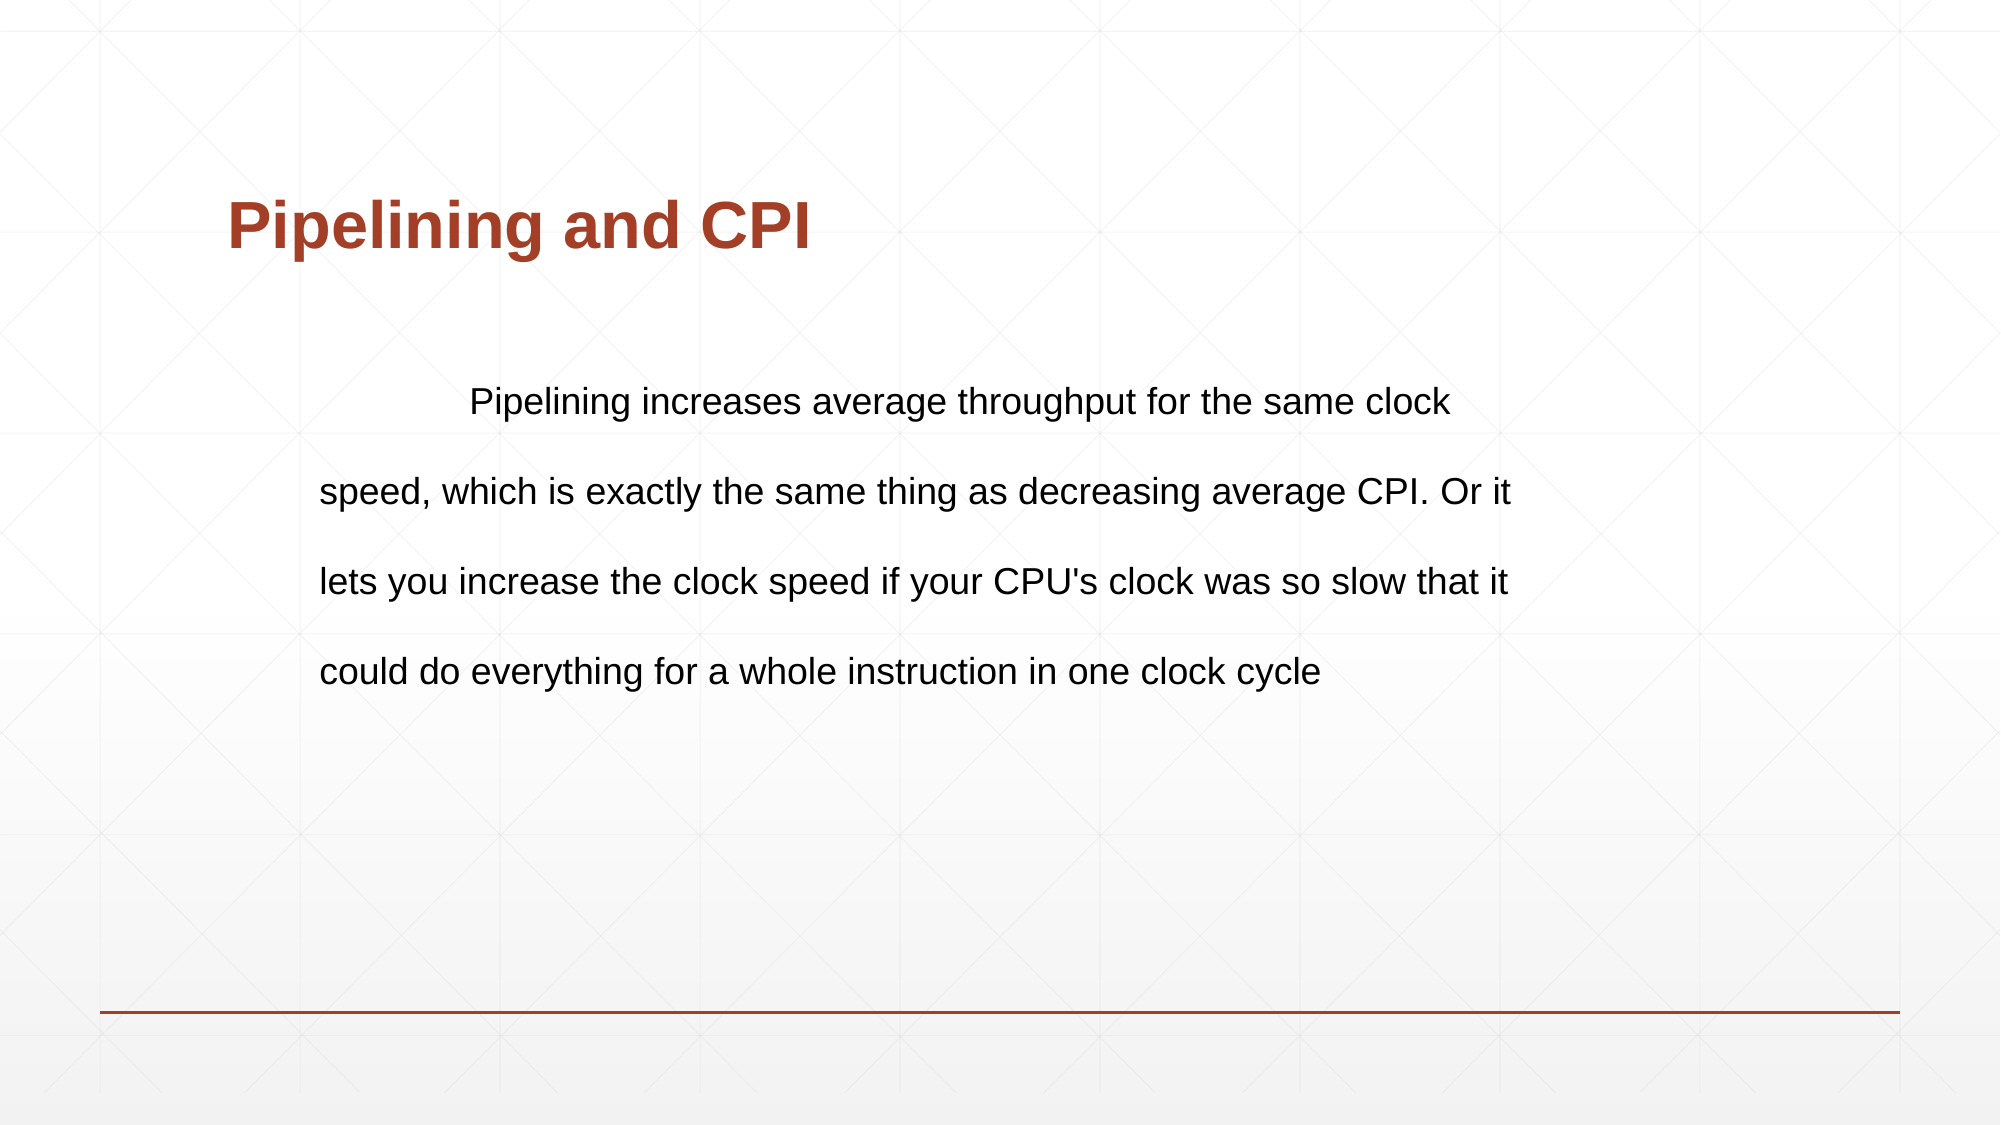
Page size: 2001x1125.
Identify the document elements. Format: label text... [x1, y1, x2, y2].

title Pipelining and CPI [212, 82, 1788, 271]
list Pipelining increases average throughput for the same clock speed, which is exactly the same thing as decreasing average CPI. Or it lets you increase the clock speed if your CPU's clock was so slow that it could do everything for a whole instruction in one clock cycle [304, 324, 1562, 950]
